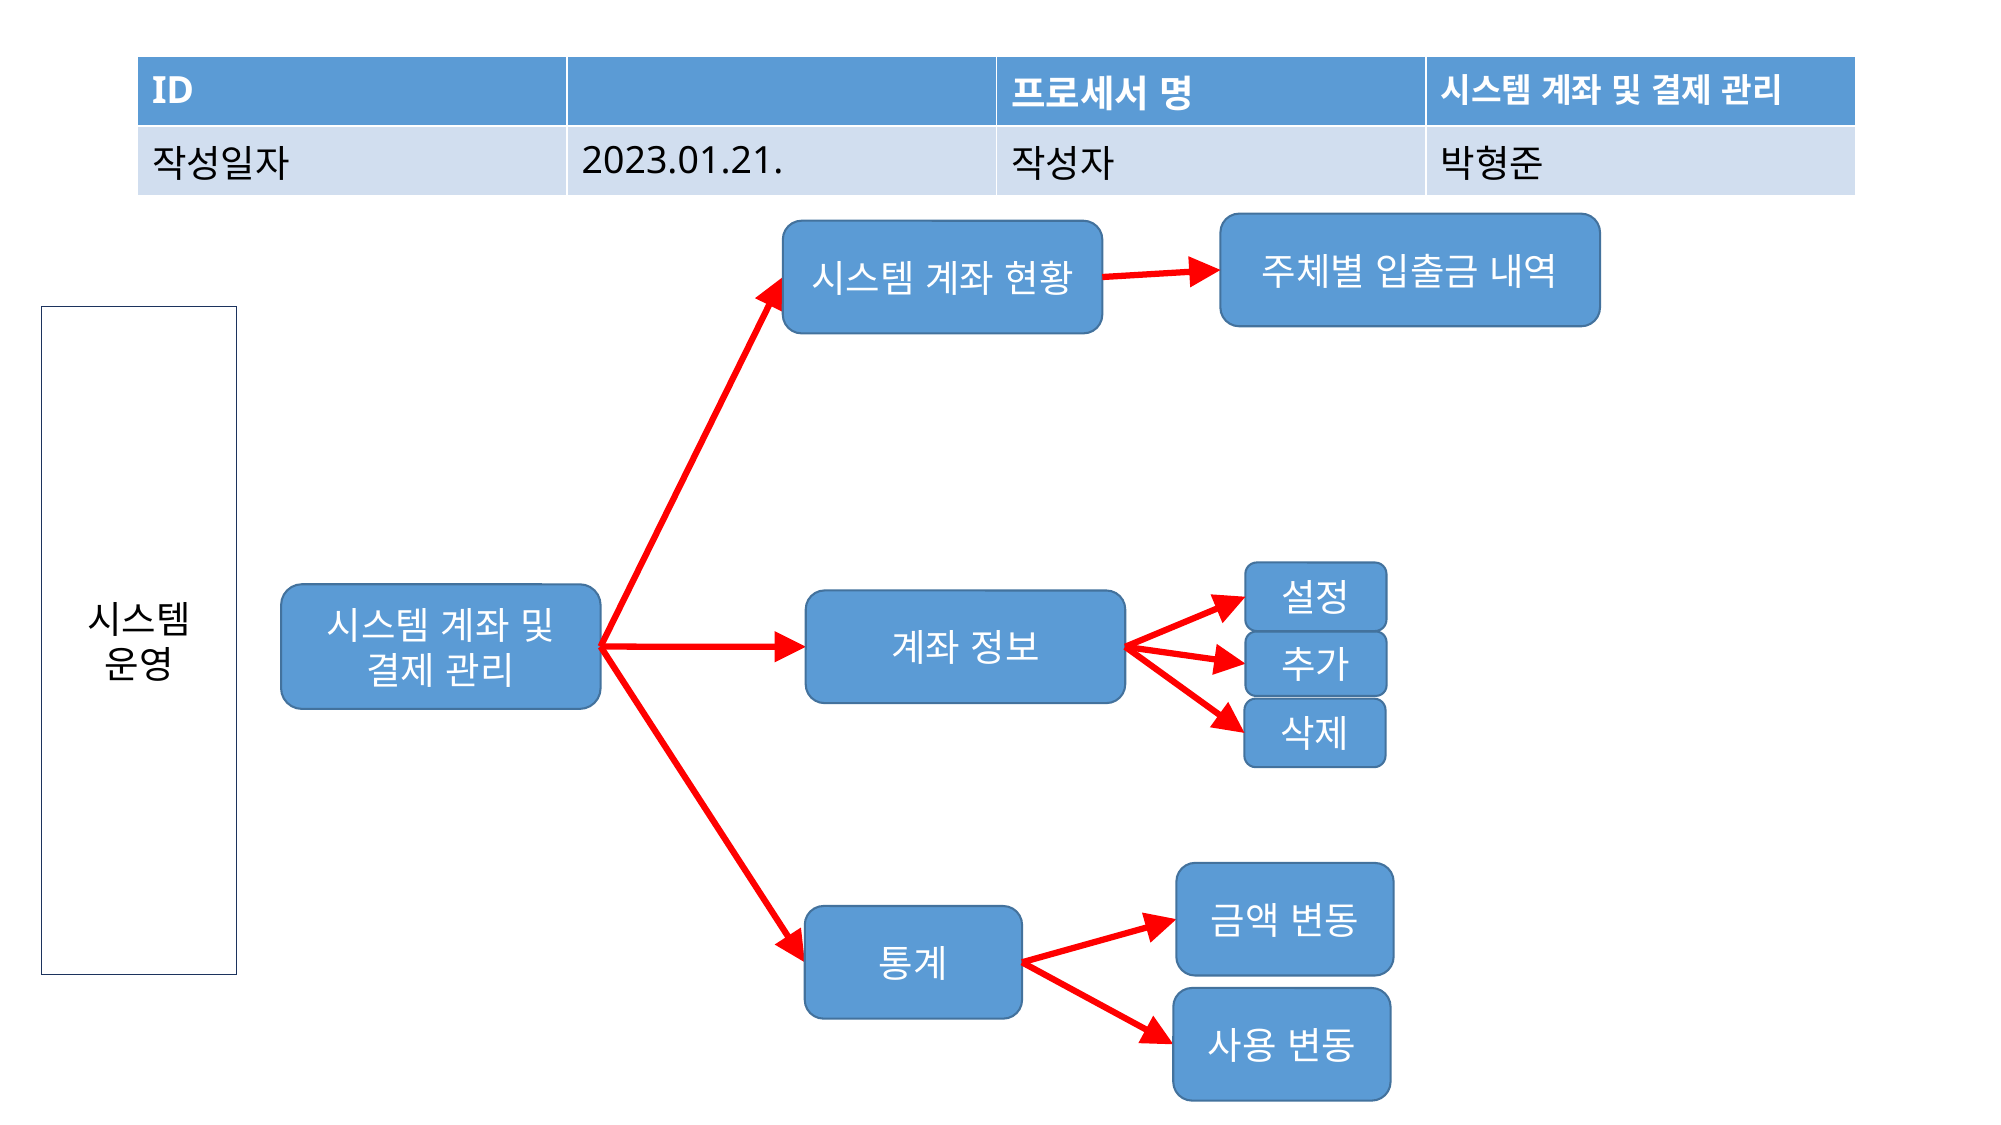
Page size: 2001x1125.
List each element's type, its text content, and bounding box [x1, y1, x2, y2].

text_box 시스템 계좌 및 결제 관리 [280, 583, 602, 710]
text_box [1125, 647, 1245, 733]
text_box 삭제 [1243, 697, 1387, 769]
table_header 프로세서 명 [997, 57, 1425, 125]
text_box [1021, 919, 1177, 963]
text_box 사용 변동 [1172, 986, 1392, 1102]
table_header ID [138, 57, 566, 125]
text_box 시스템 계좌 현황 [781, 219, 1104, 335]
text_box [1102, 269, 1221, 278]
text_box 시스템 운영 [41, 306, 237, 975]
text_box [506, 370, 877, 553]
text_box 계좌 정보 [804, 589, 1125, 705]
text_box 금액 변동 [1175, 861, 1395, 977]
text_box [544, 702, 861, 907]
text_box 설정 [1244, 561, 1388, 633]
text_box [1125, 596, 1246, 647]
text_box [1022, 962, 1174, 1045]
table_cell 작성일자 [138, 127, 566, 195]
text_box 추가 [1245, 631, 1388, 697]
table_header 시스템 계좌 및 결제 관리 [1427, 57, 1855, 125]
table_header [568, 57, 996, 125]
text_box 통계 [803, 904, 1023, 1020]
table_cell 박형준 [1427, 127, 1855, 195]
table_cell 작성자 [997, 127, 1425, 195]
table_cell 2023.01.21. [568, 127, 996, 195]
text_box 주체별 입출금 내역 [1219, 212, 1602, 328]
